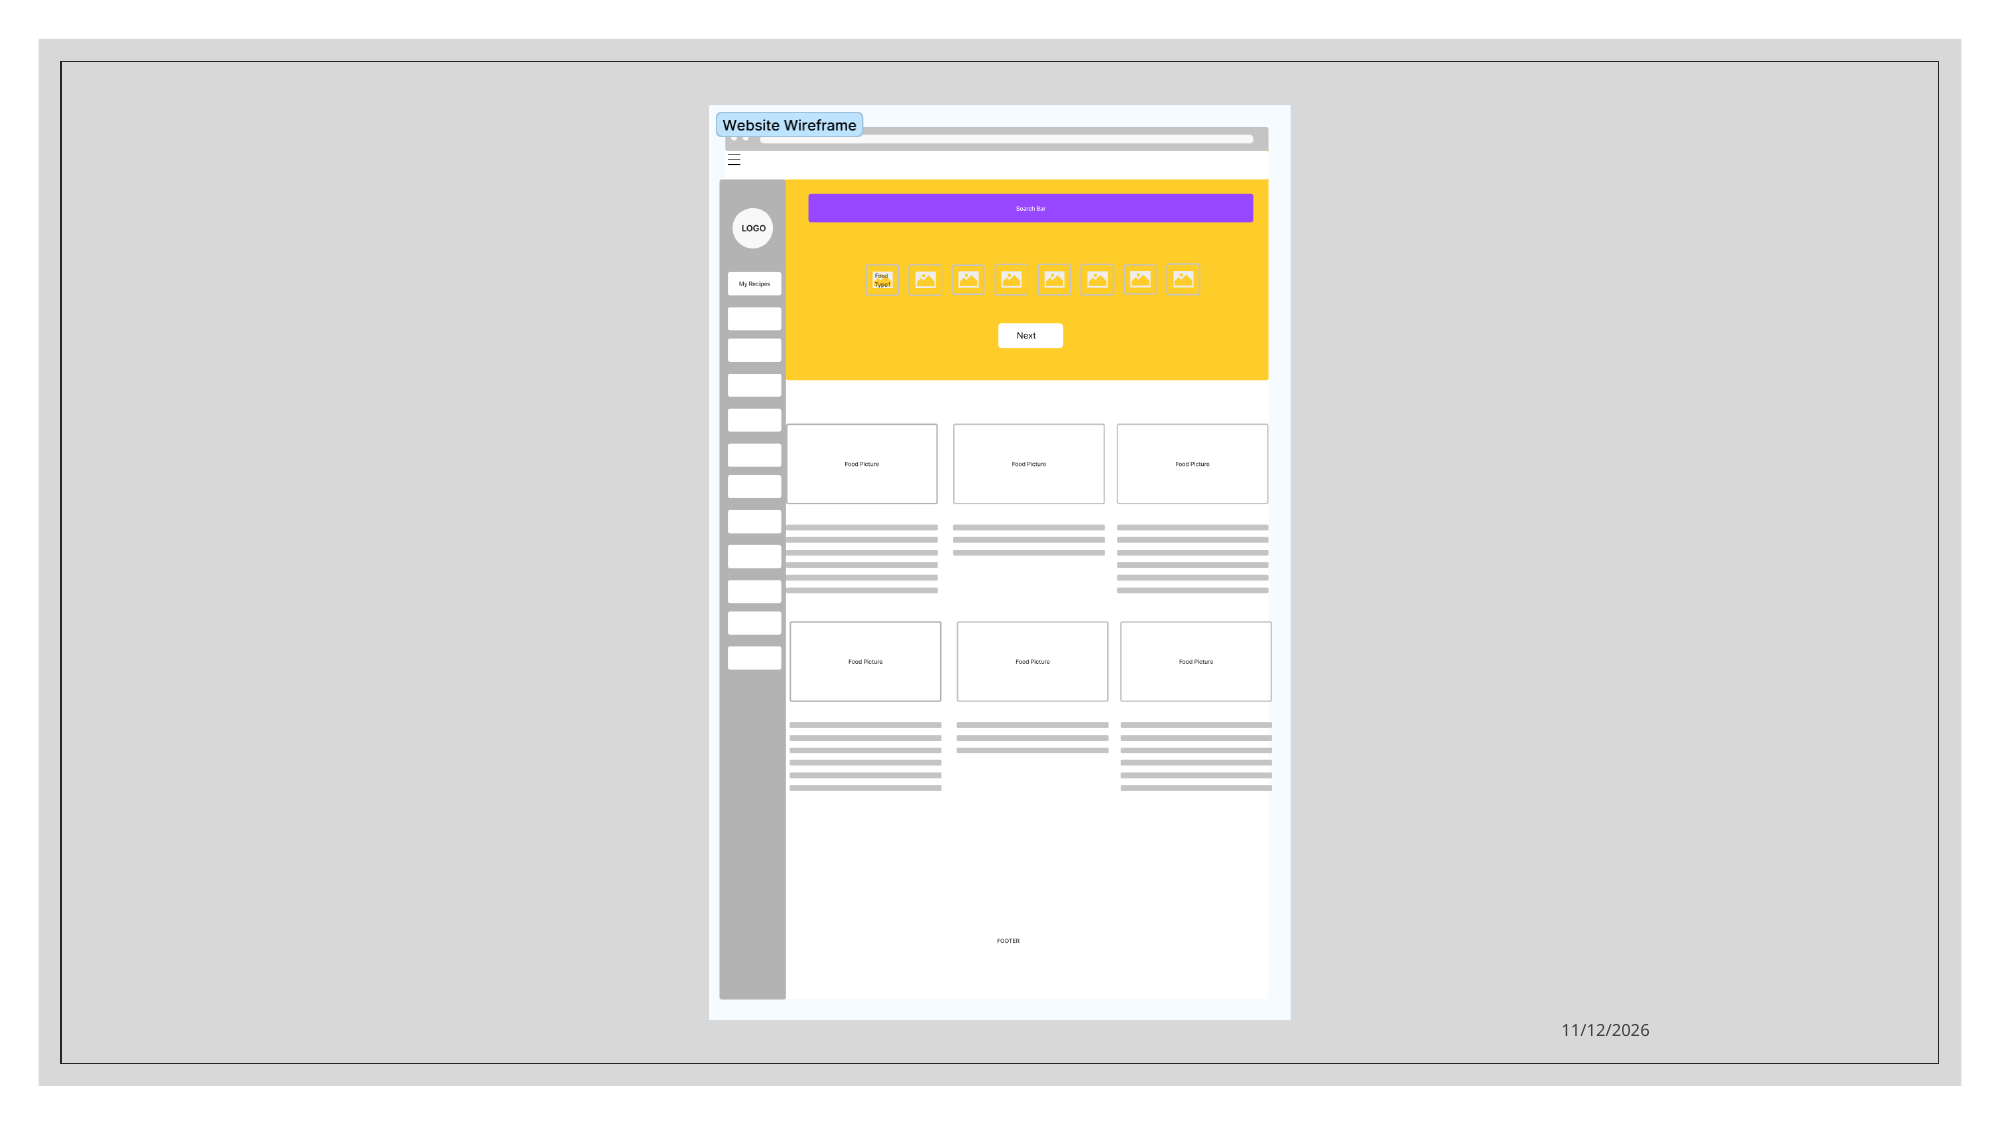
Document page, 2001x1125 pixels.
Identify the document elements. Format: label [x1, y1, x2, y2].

slide_number [1190, 990, 1665, 1050]
picture [709, 105, 1291, 1020]
